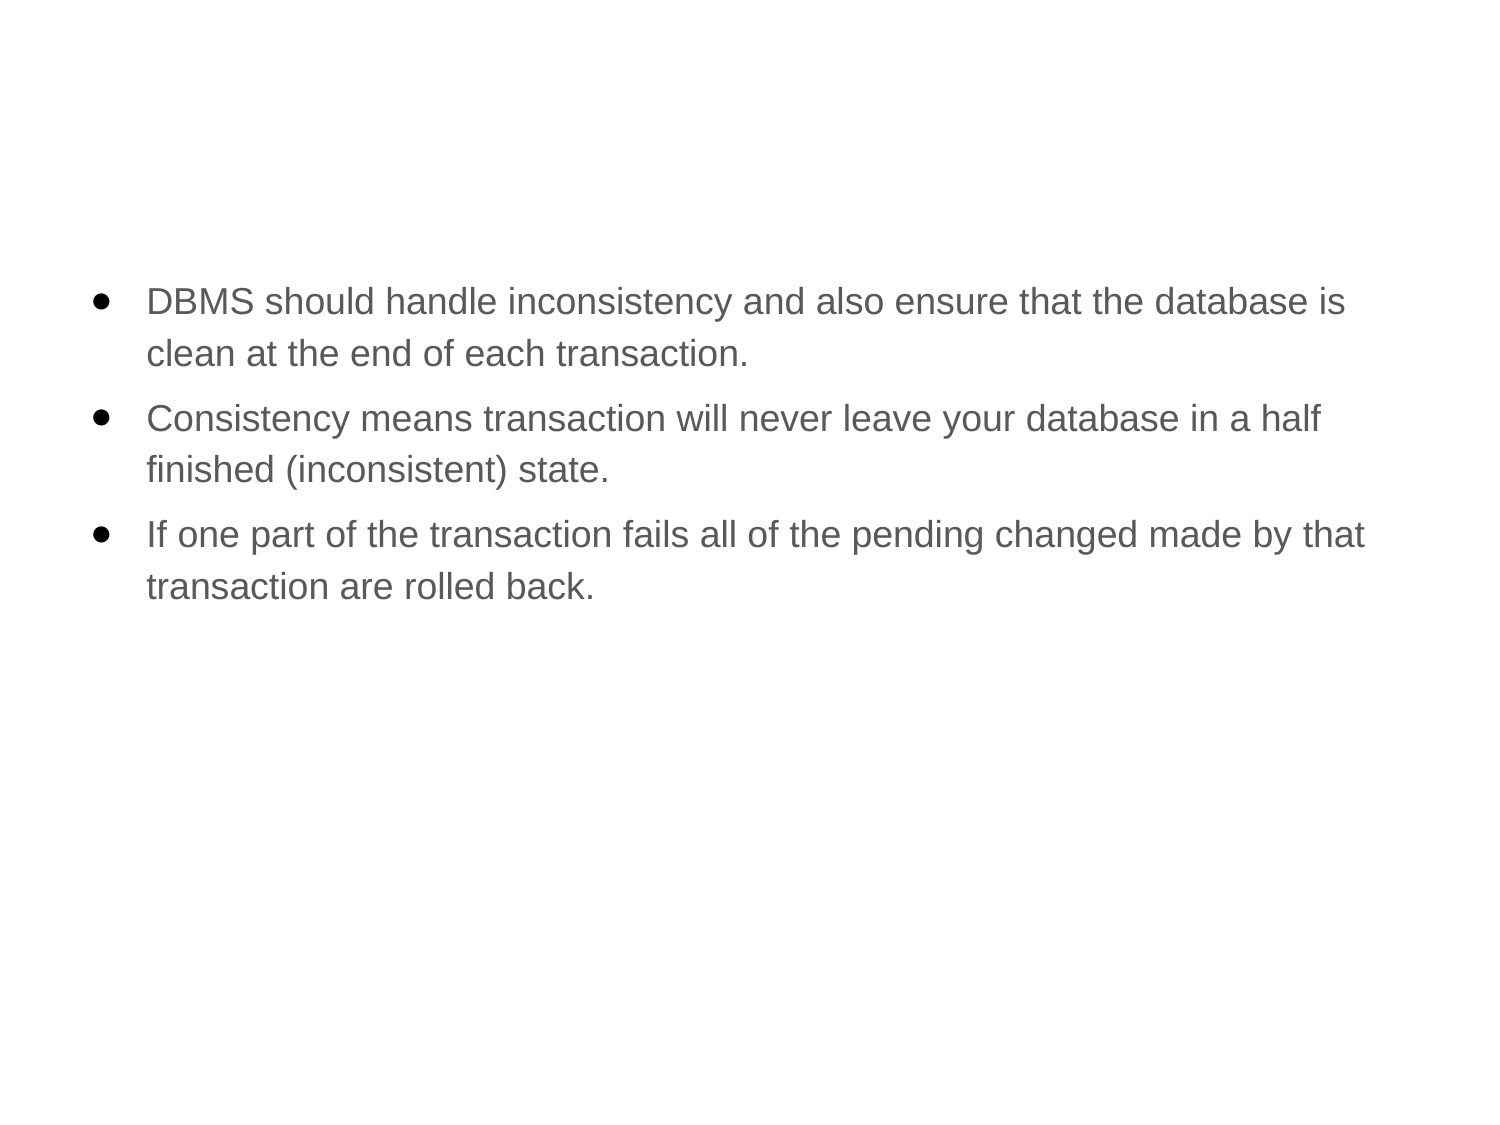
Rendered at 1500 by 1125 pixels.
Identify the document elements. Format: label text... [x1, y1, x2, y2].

list DBMS should handle inconsistency and also ensure that the database is clean at the end of each transaction. Consistency means transaction will never leave your database in a half finished (inconsistent) state. If one part of the transaction fails all of the pending changed made by that transaction are rolled back. [75, 262, 1425, 1005]
